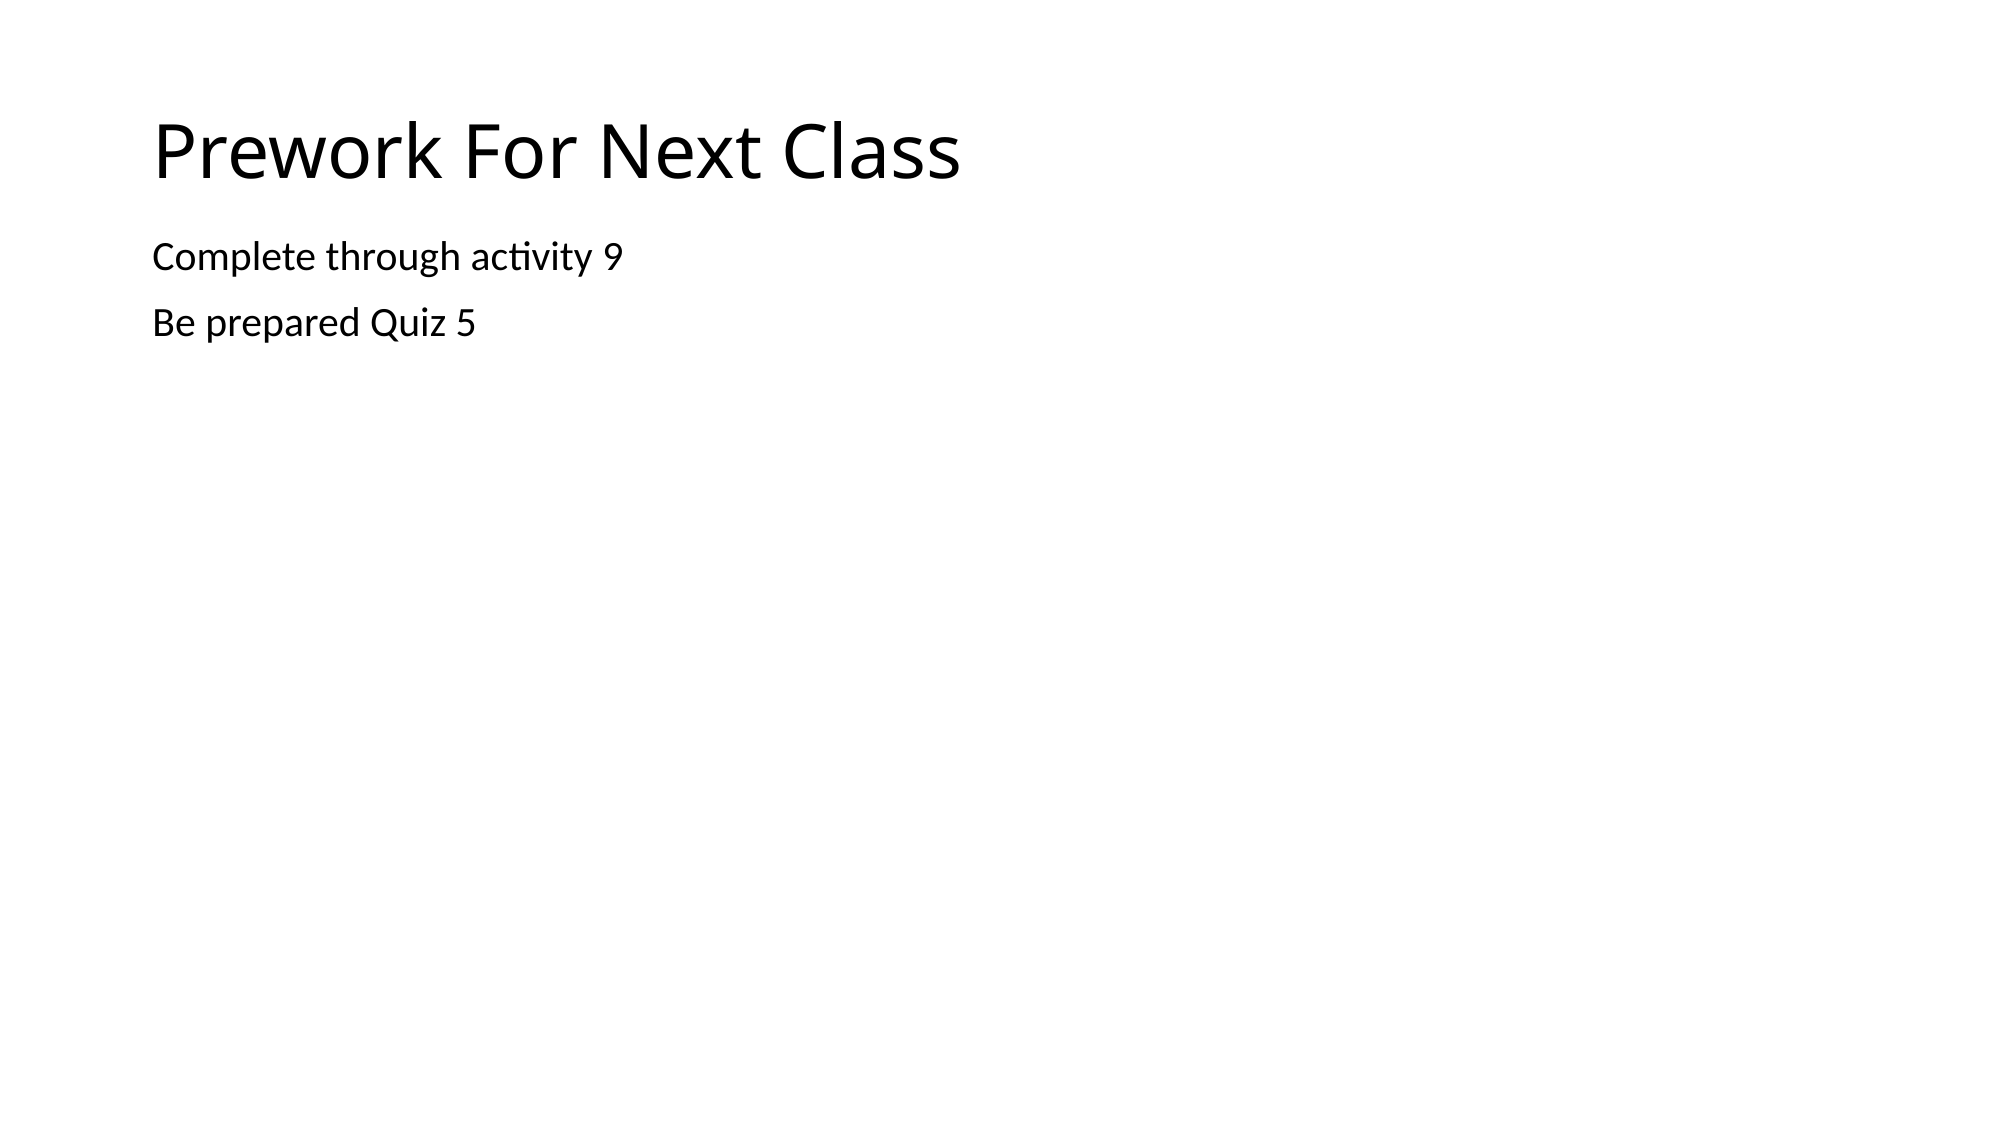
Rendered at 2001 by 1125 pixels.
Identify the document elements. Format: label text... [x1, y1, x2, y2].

list Complete through activity 9 Be prepared Quiz 5 [137, 226, 1863, 1032]
title Prework For Next Class [137, 92, 1863, 215]
